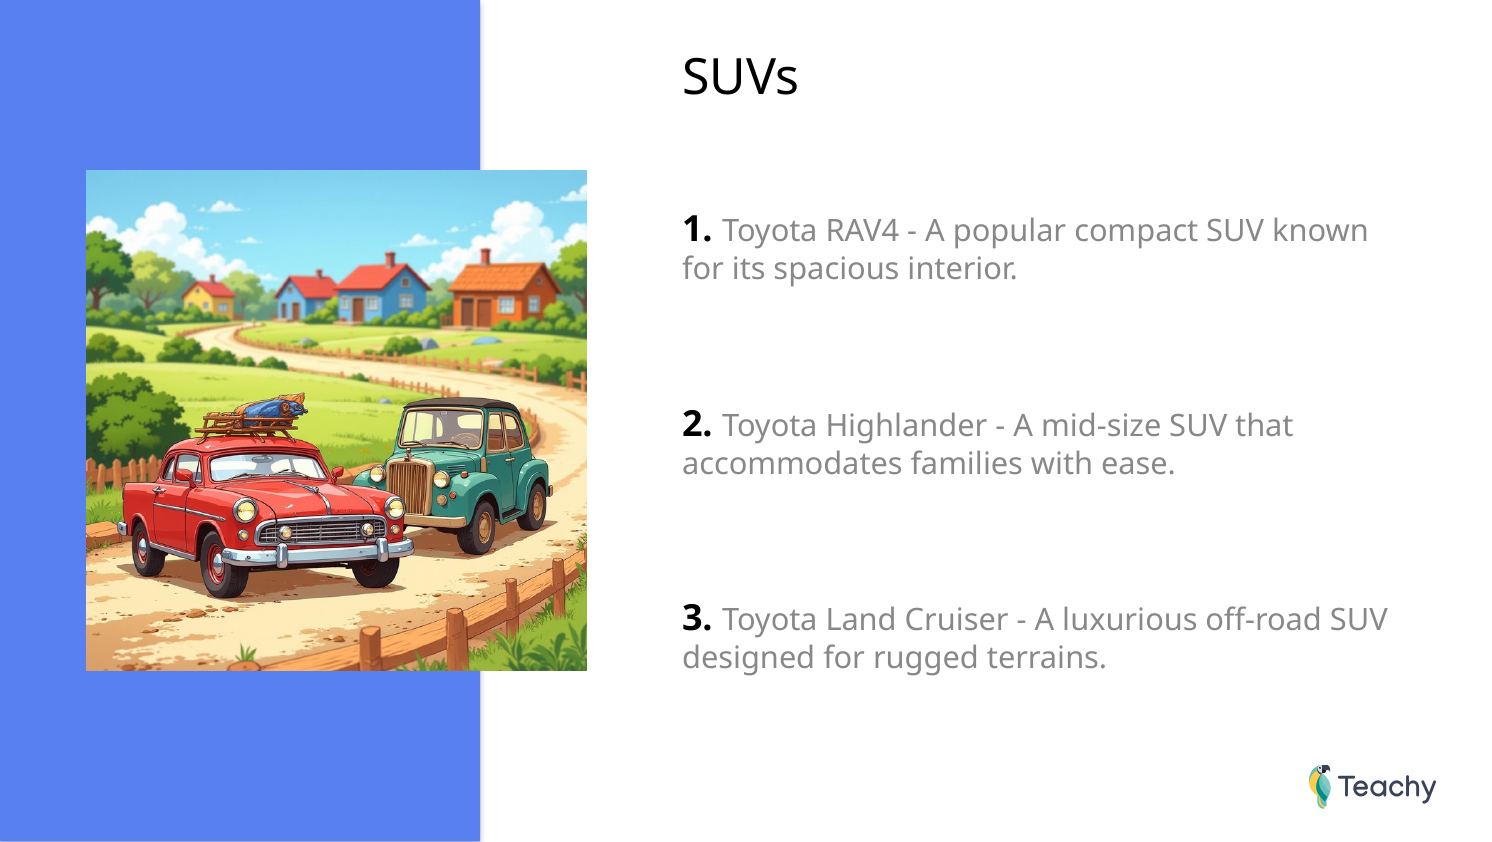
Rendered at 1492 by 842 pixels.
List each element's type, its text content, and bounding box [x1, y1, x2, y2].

text_box 2. Toyota Highlander - A mid-size SUV that accommodates families with ease. [667, 392, 1424, 488]
picture [85, 170, 587, 672]
text_box [0, 0, 481, 842]
text_box SUVs [667, 37, 1308, 112]
text_box 1. Toyota RAV4 - A popular compact SUV known for its spacious interior. [667, 198, 1424, 294]
text_box 3. Toyota Land Cruiser - A luxurious off-road SUV designed for rugged terrains. [667, 586, 1424, 682]
picture [1309, 765, 1436, 810]
